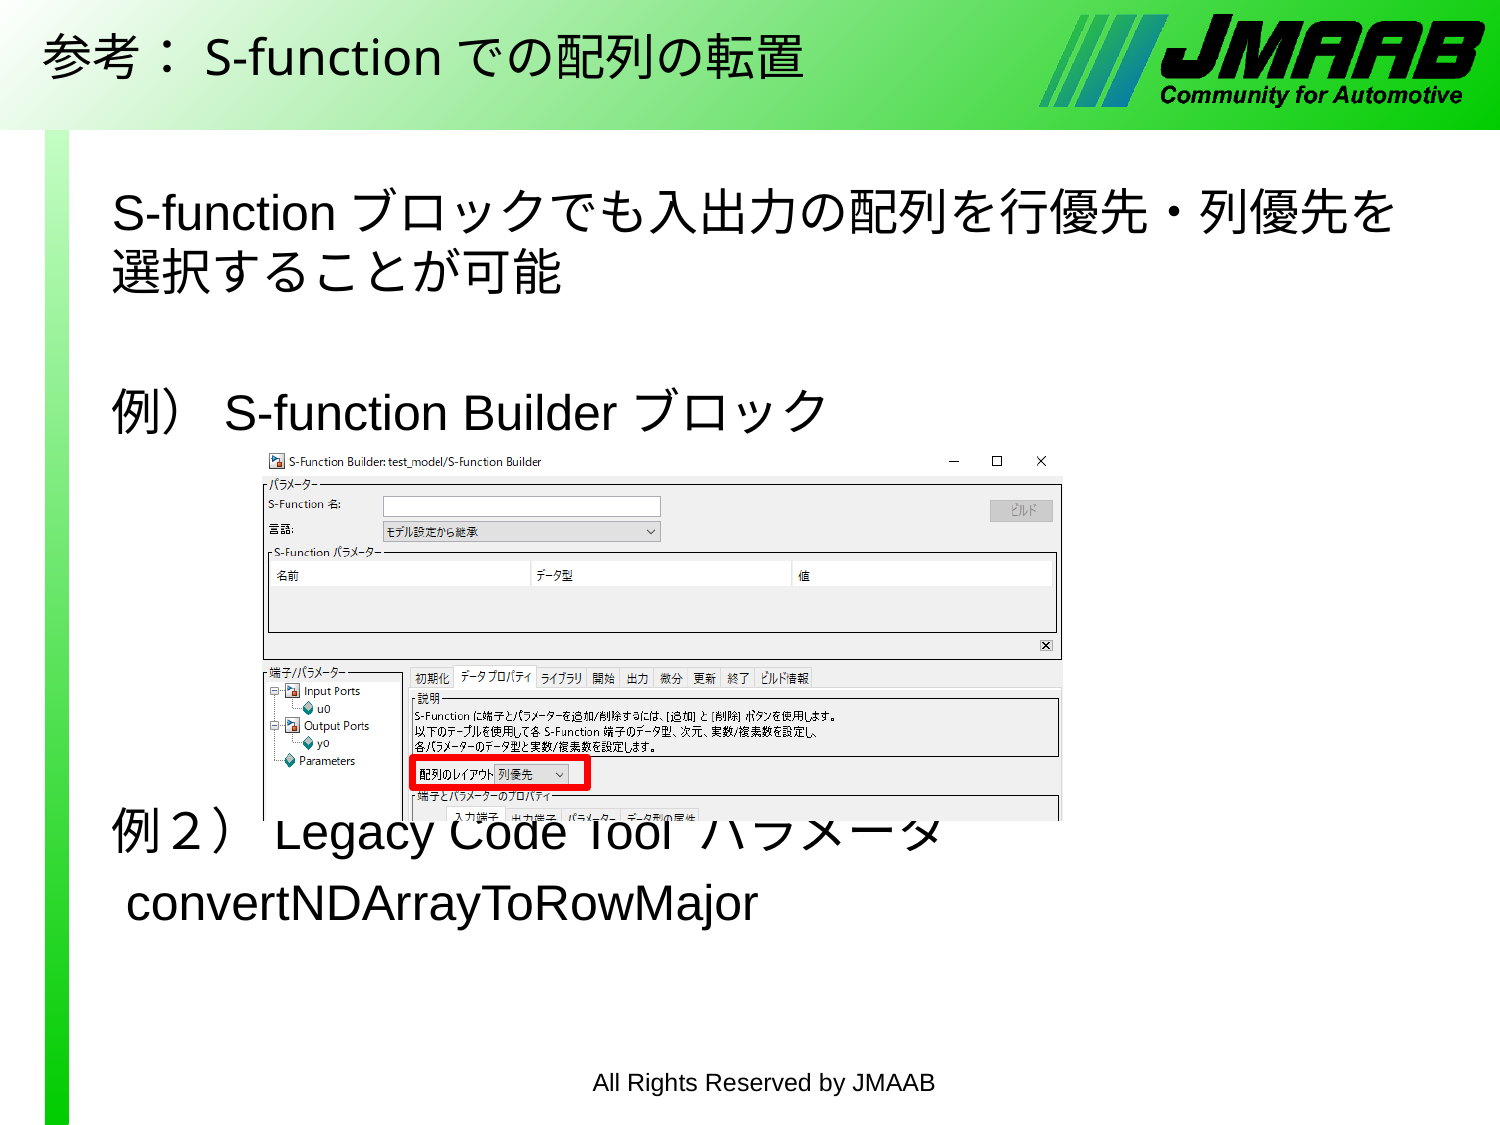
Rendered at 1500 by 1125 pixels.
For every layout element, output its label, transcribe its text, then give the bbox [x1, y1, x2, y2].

picture [1036, 11, 1486, 109]
list S-functionブロックでも入出力の配列を行優先・列優先を選択することが可能 例）S-function Builderブロック 例２）Legacy Code Tool パラメータ convertNDArrayToRowMajor [96, 172, 1447, 1047]
title 参考：S-functionでの配列の転置 [27, 21, 1100, 91]
picture [262, 449, 1063, 821]
